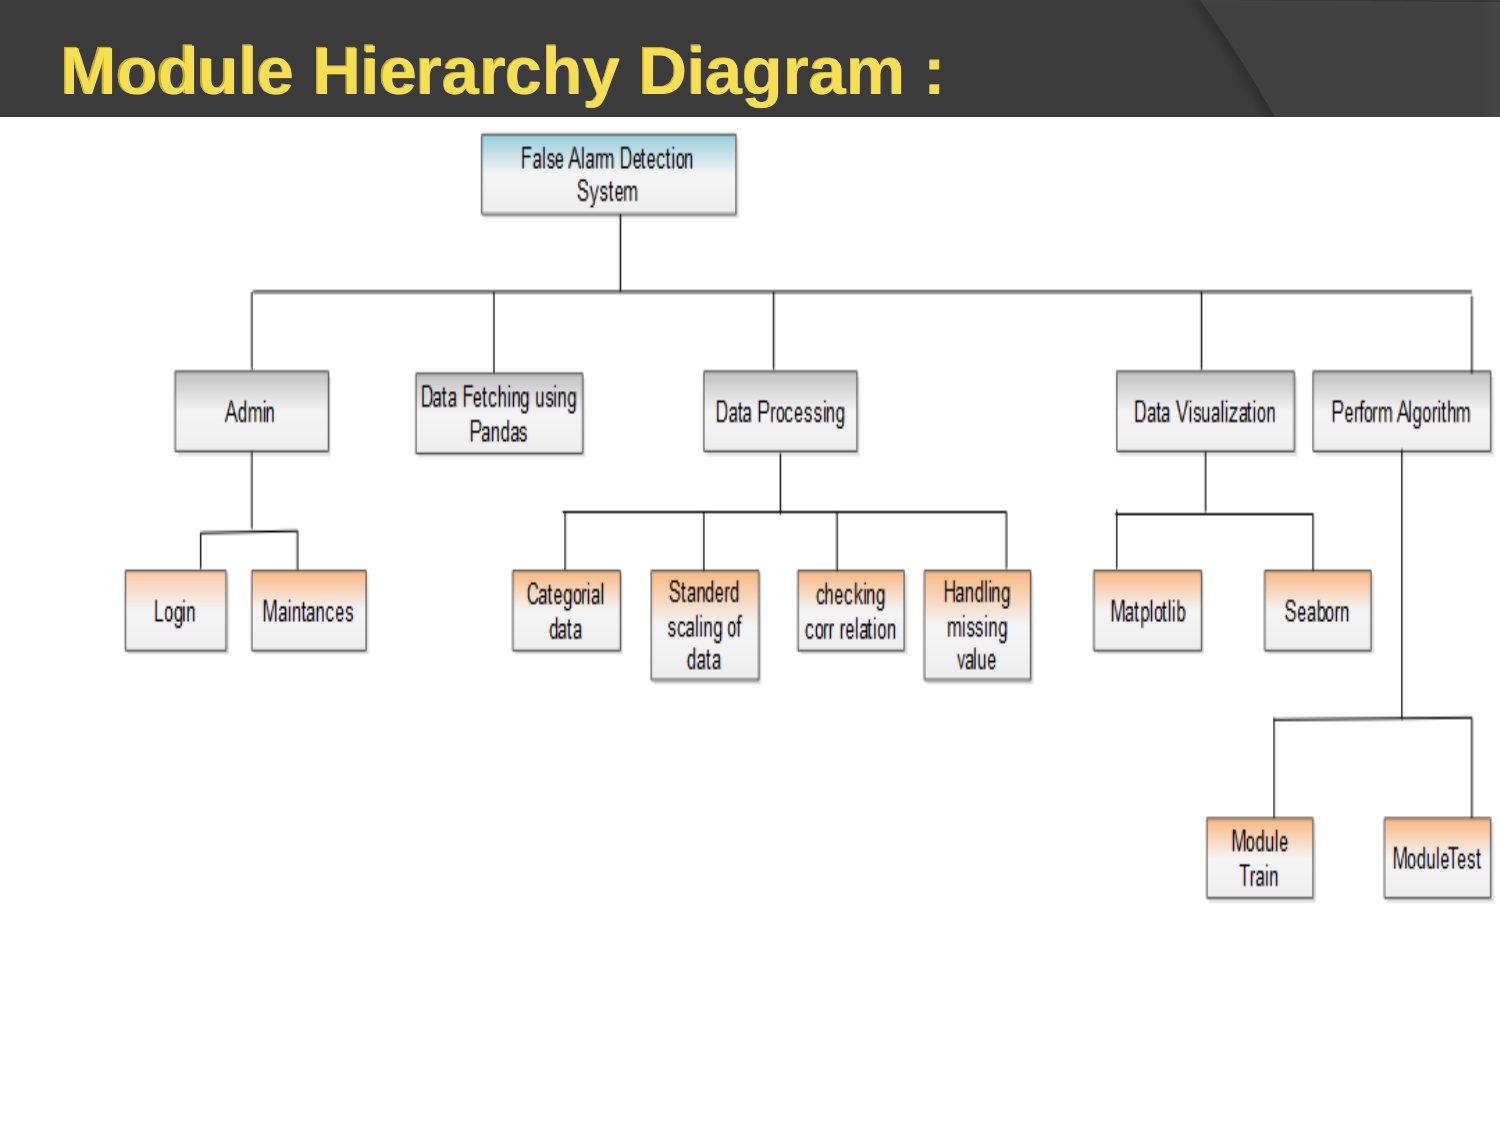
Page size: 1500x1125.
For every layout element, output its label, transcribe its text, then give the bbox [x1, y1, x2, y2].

text_box Module Hierarchy Diagram : [46, 20, 1043, 115]
picture [0, 116, 1500, 1125]
